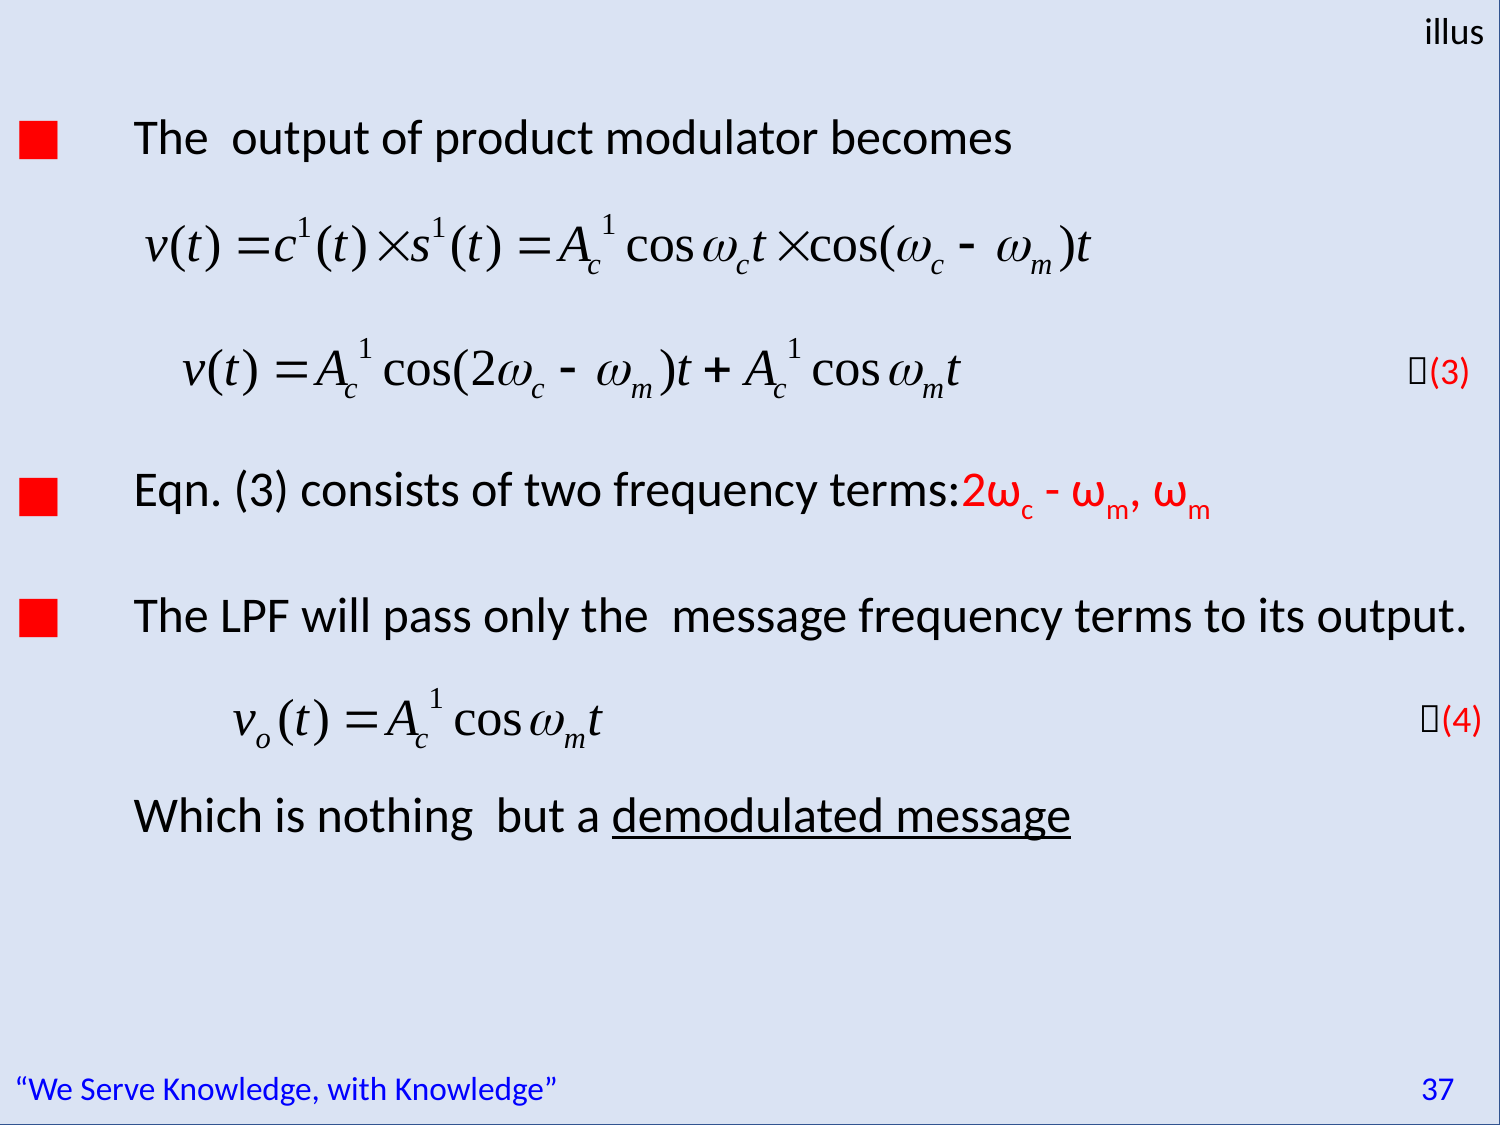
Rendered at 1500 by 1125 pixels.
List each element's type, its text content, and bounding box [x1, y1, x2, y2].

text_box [174, 324, 973, 412]
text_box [137, 200, 1101, 288]
text_box The LPF will pass only the message frequency terms to its output. [0, 574, 1500, 650]
text_box illus [1409, 0, 1500, 60]
text_box The output of product modulator becomes [0, 97, 1500, 172]
text_box (3) [1382, 339, 1486, 400]
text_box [225, 674, 614, 762]
text_box Which is nothing but a demodulated message [0, 774, 1500, 850]
text_box (4) [1395, 687, 1498, 748]
text_box Eqn. (3) consists of two frequency terms:2ωc - ωm, ωm [0, 449, 1500, 533]
